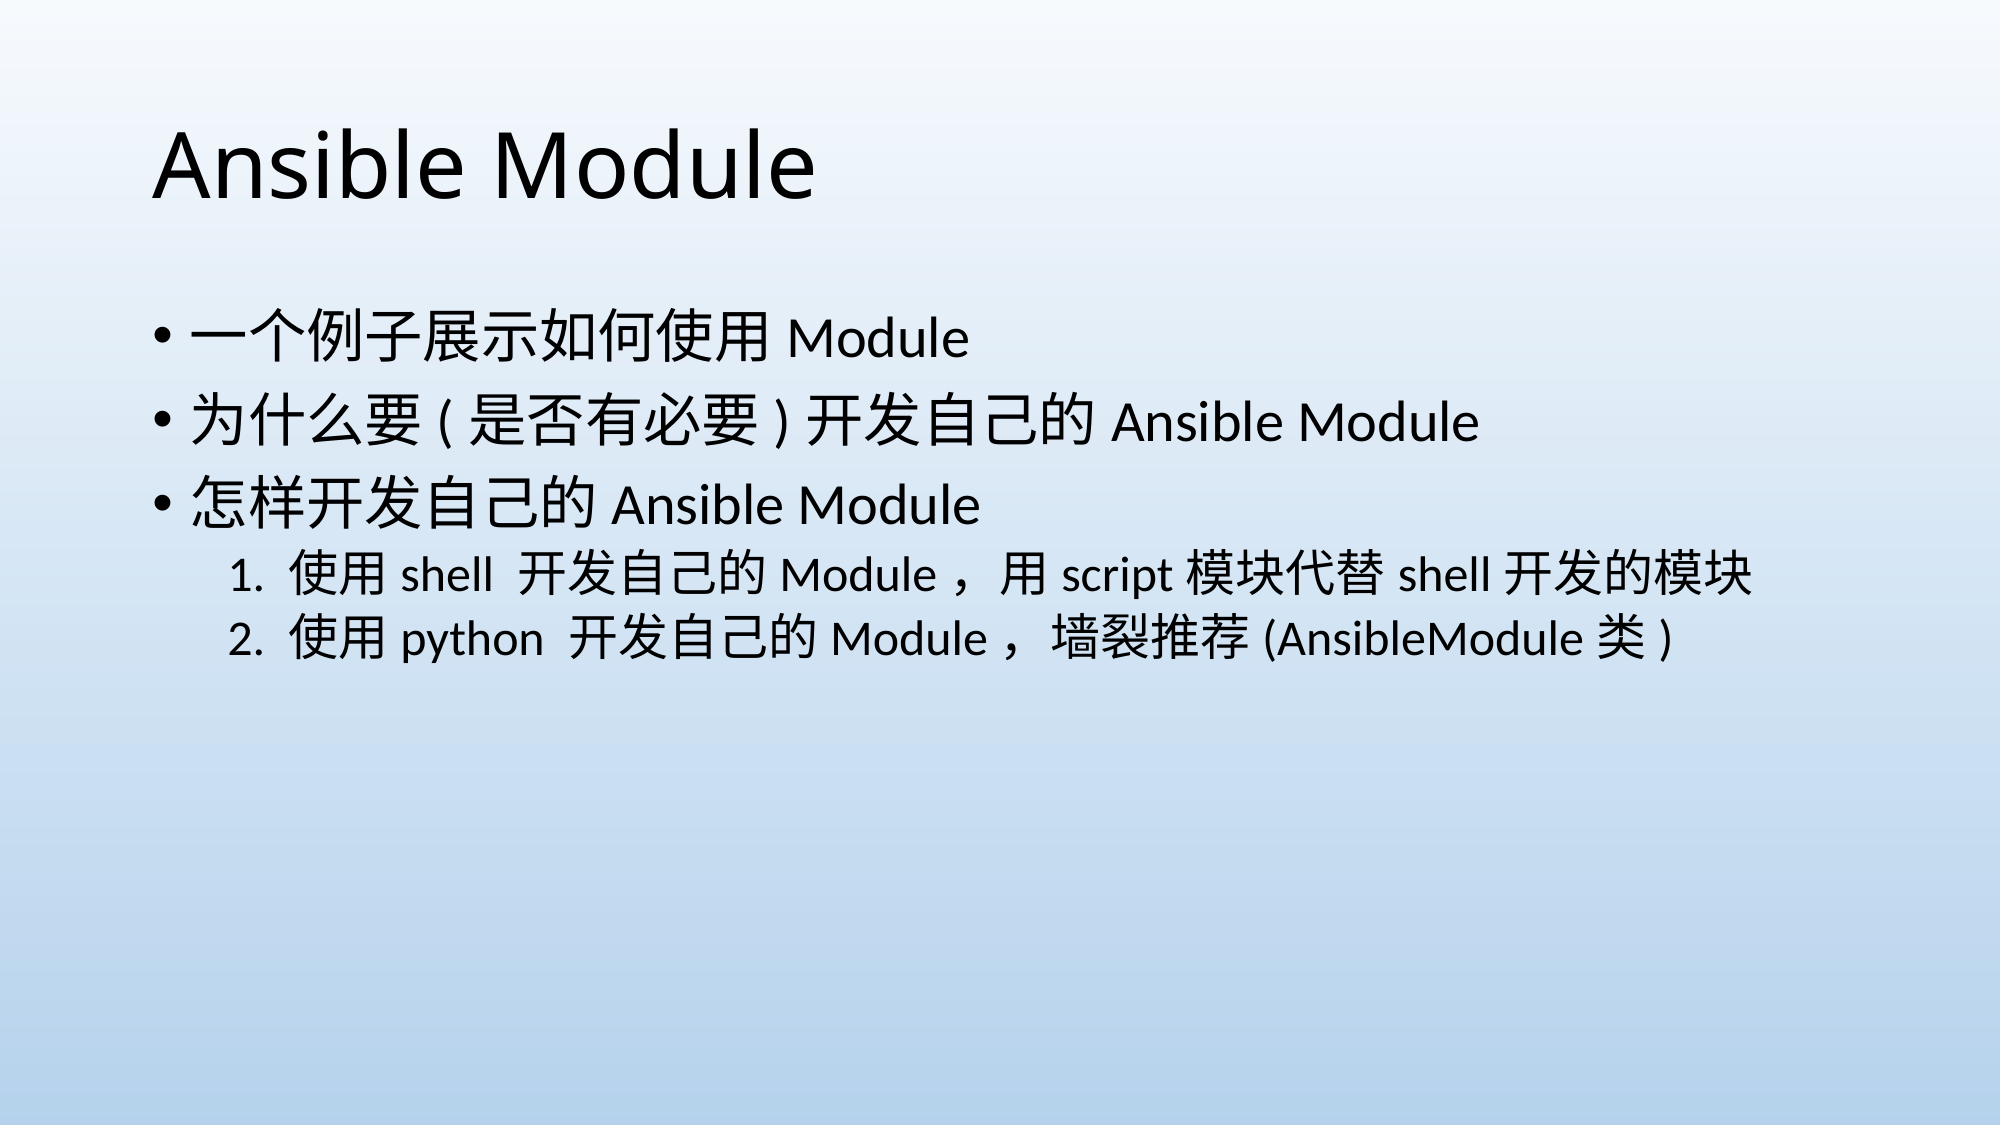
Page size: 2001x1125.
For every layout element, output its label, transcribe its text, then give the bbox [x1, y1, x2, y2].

list 一个例子展示如何使用Module 为什么要(是否有必要)开发自己的Ansible Module 怎样开发自己的Ansible Module 1. 使用shell 开发自己的Module，用script模块代替shell开发的模块 2. 使用python 开发自己的Module，墙裂推荐(AnsibleModule类) [137, 299, 1863, 1014]
title Ansible Module [137, 59, 1863, 278]
